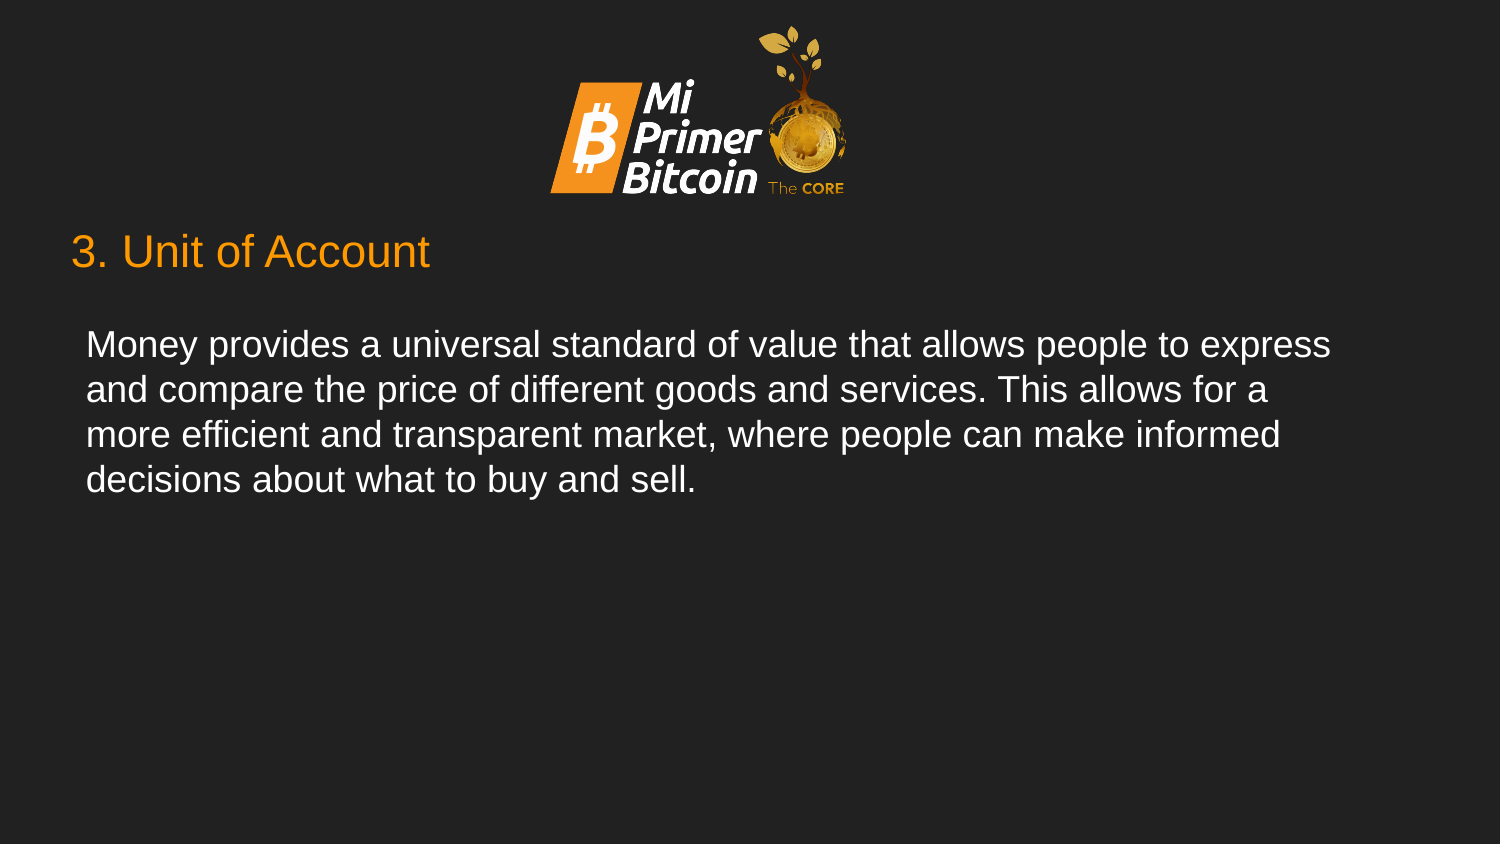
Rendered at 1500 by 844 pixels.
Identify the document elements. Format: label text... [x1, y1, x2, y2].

text_box Money provides a universal standard of value that allows people to express and compare the price of different goods and services. This allows for a more efficient and transparent market, where people can make informed decisions about what to buy and sell. [70, 304, 1364, 515]
text_box 3. Unit of Account [55, 206, 638, 292]
picture [549, 19, 897, 210]
